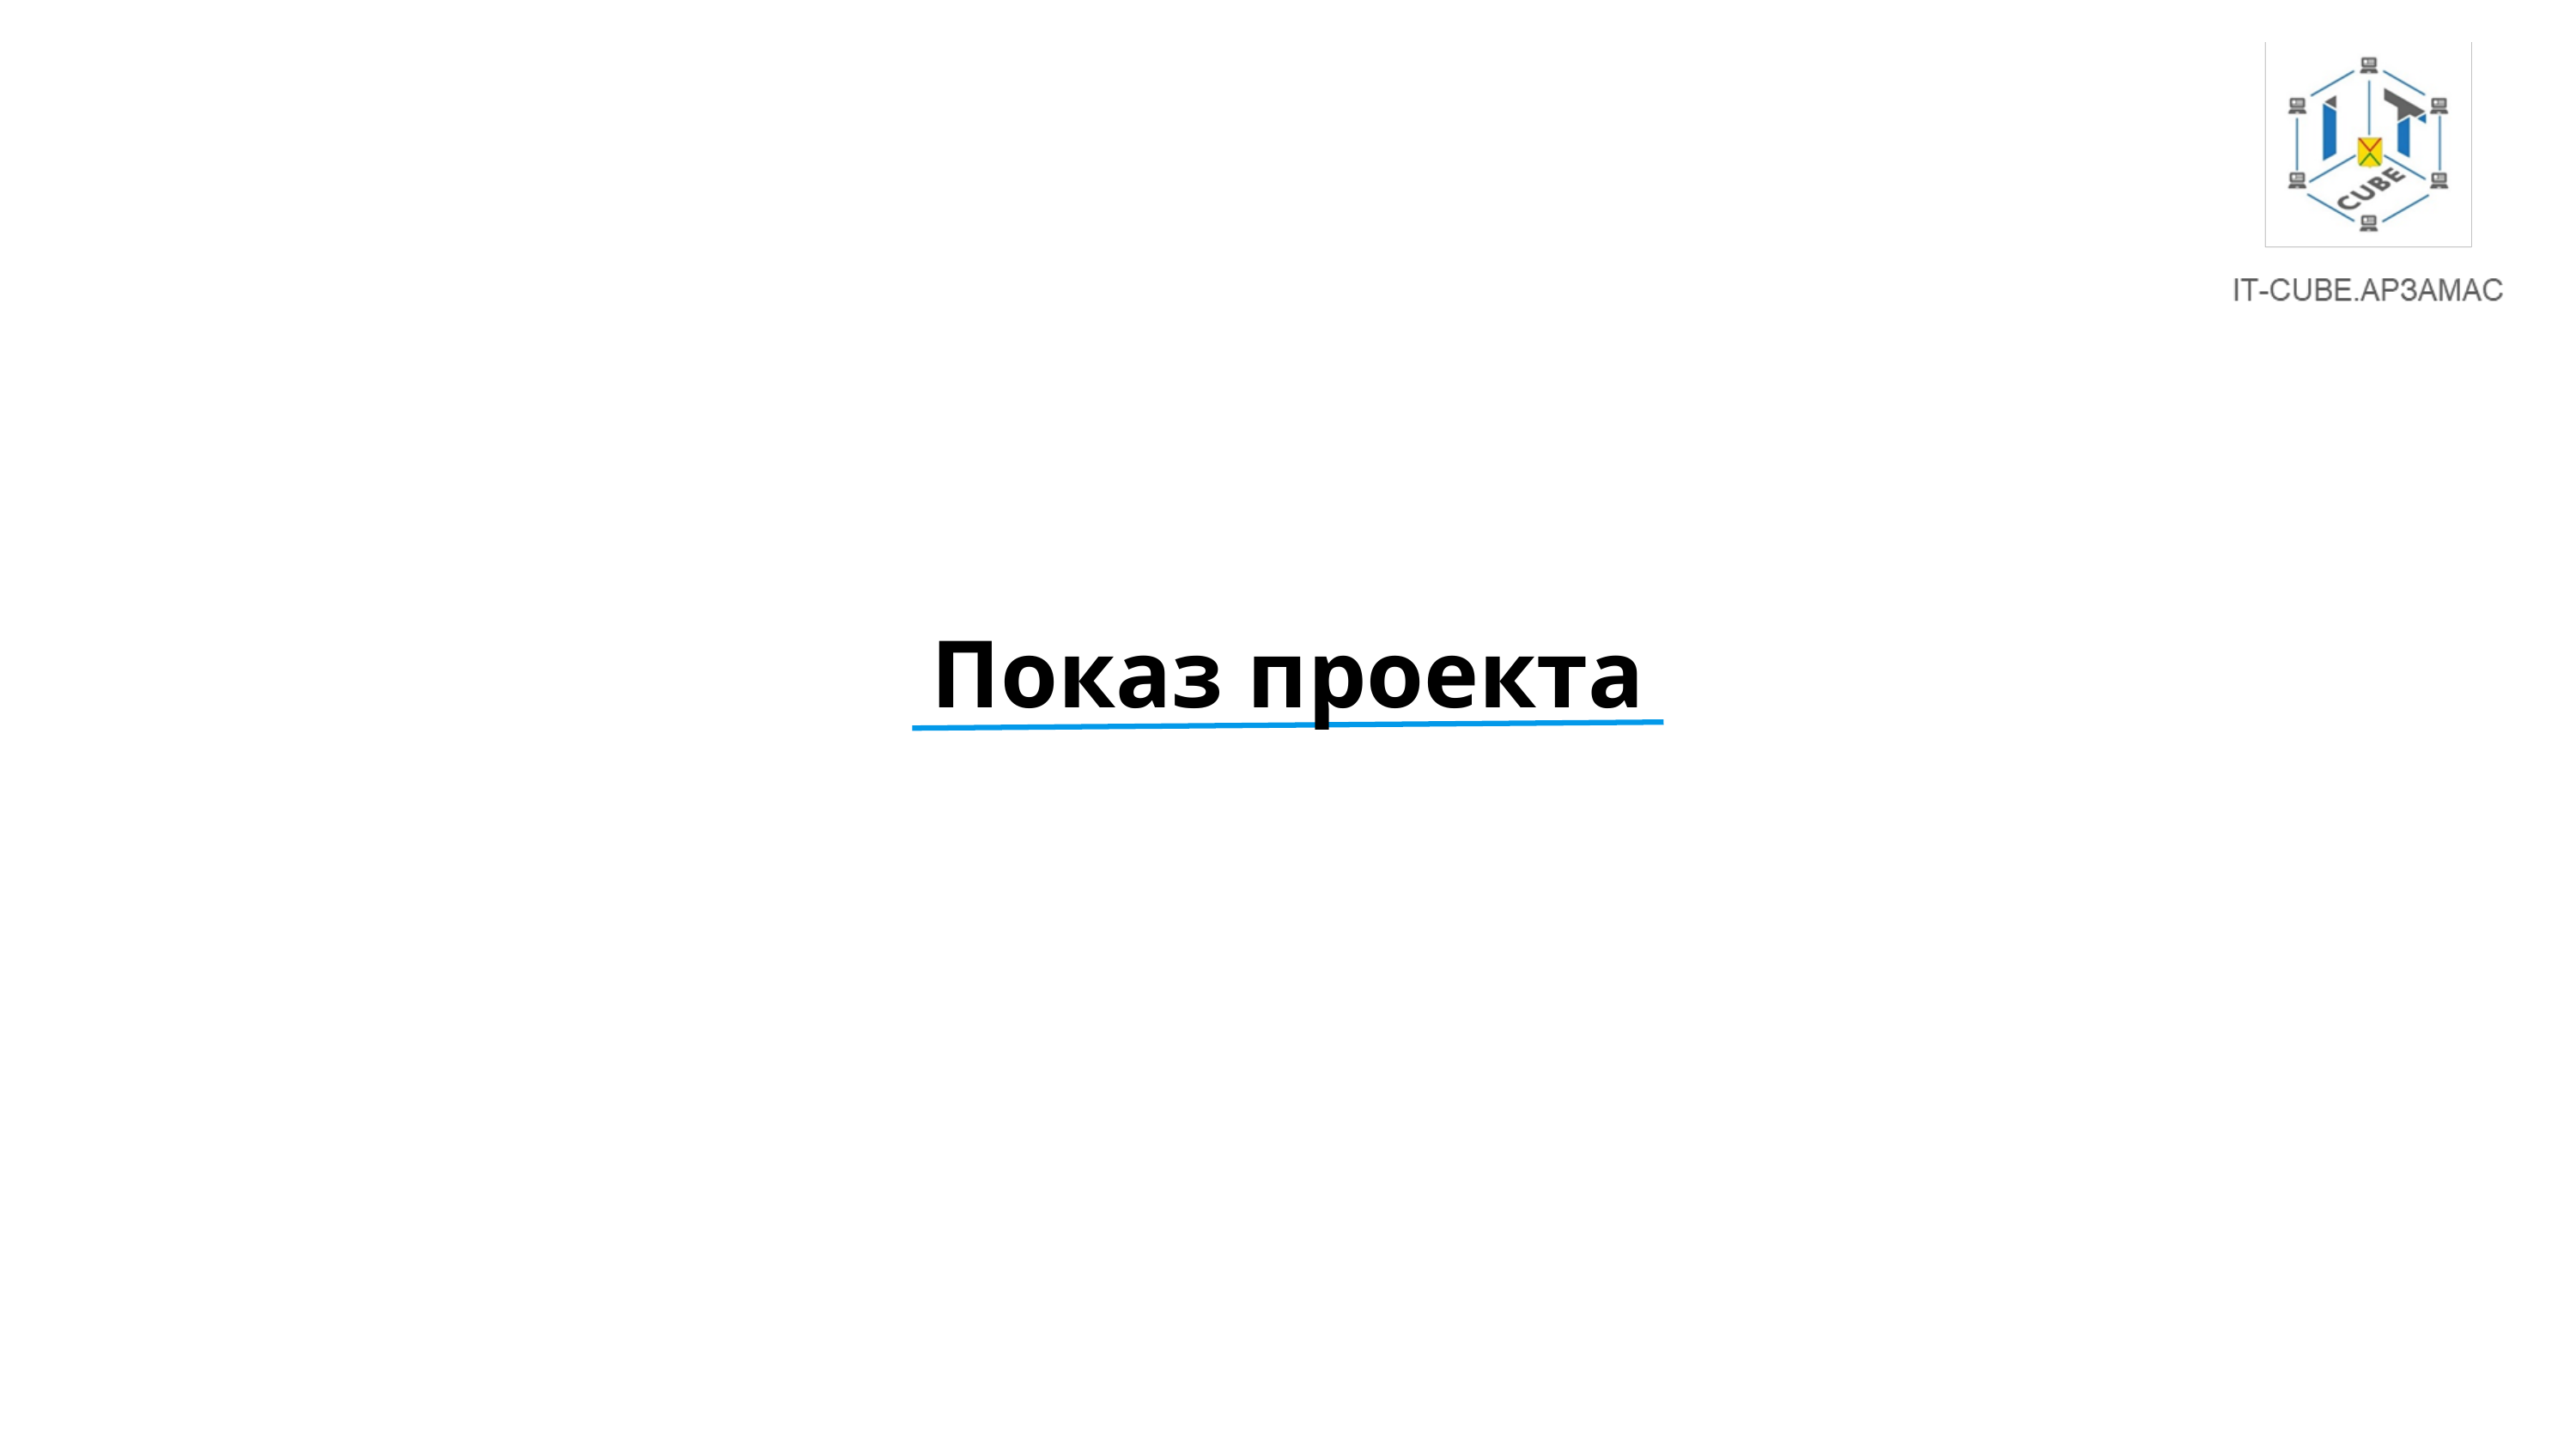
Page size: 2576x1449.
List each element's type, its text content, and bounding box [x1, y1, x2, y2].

text_box Показ проекта [817, 596, 1758, 727]
text_box [2207, 42, 2530, 327]
